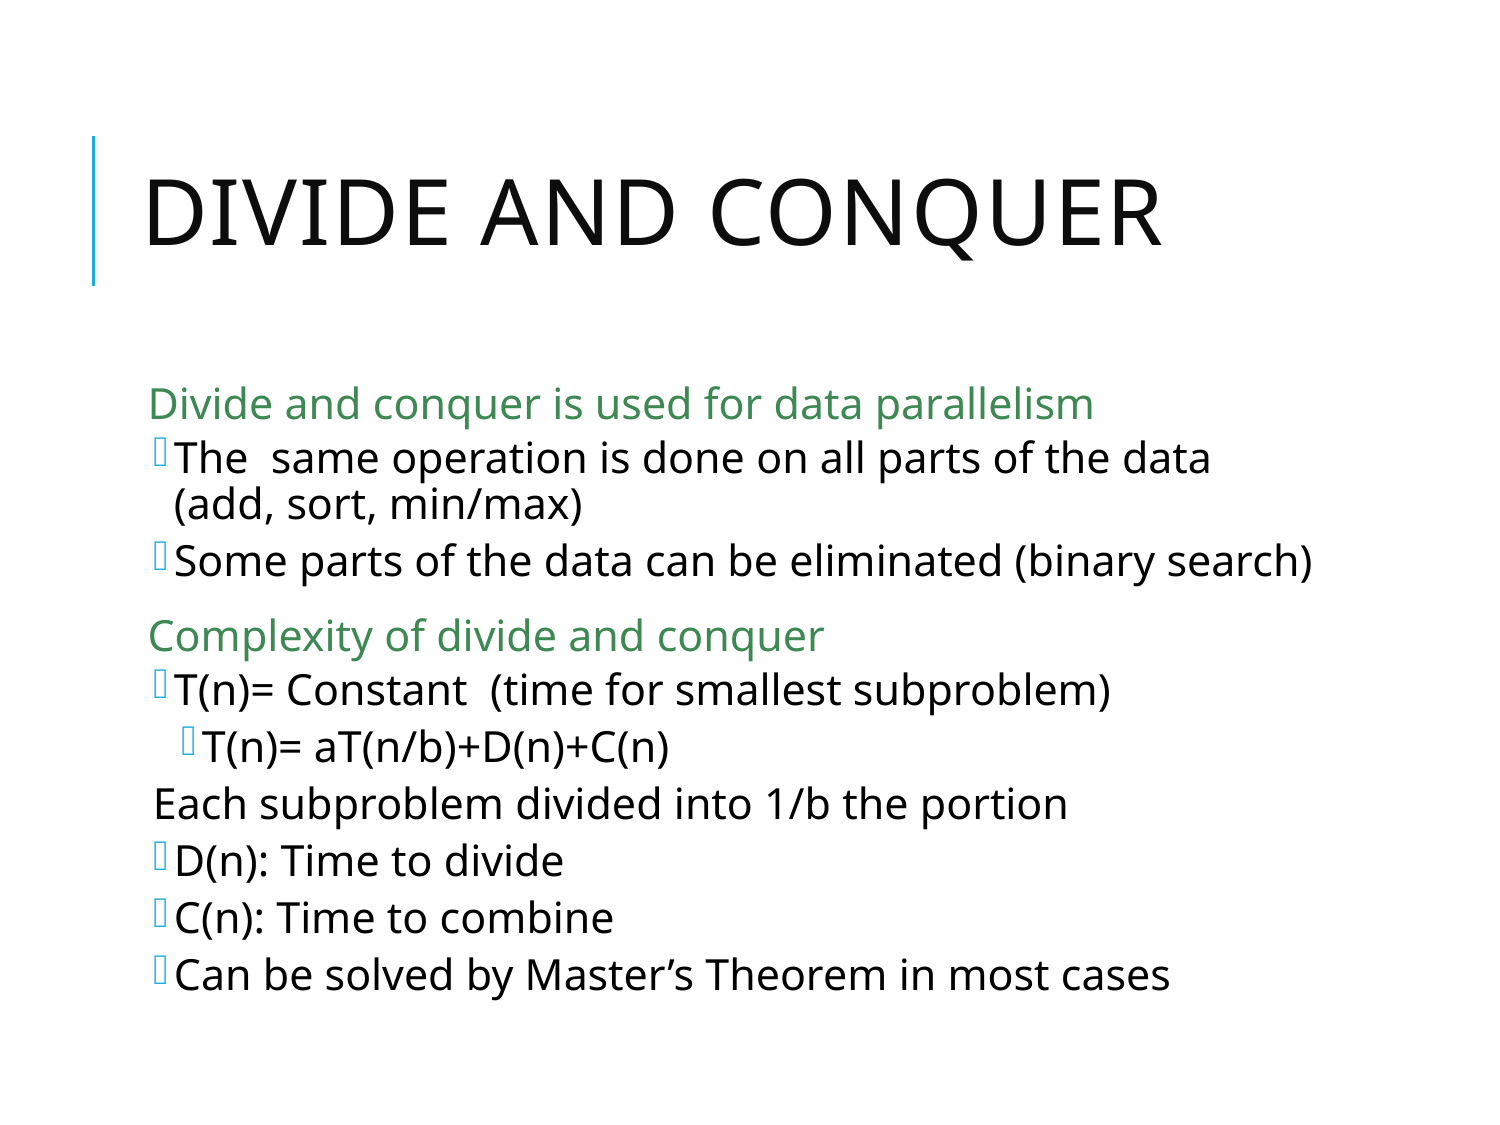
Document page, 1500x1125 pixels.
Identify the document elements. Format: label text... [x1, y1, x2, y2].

list Divide and conquer is used for data parallelism The same operation is done on all parts of the data (add, sort, min/max) Some parts of the data can be eliminated (binary search) Complexity of divide and conquer T(n)= Constant (time for smallest subproblem) T(n)= aT(n/b)+D(n)+C(n) Each subproblem divided into 1/b the portion D(n): Time to divide C(n): Time to combine Can be solved by Master’s Theorem in most cases [126, 375, 1322, 1061]
title Divide and Conquer [126, 96, 1322, 342]
